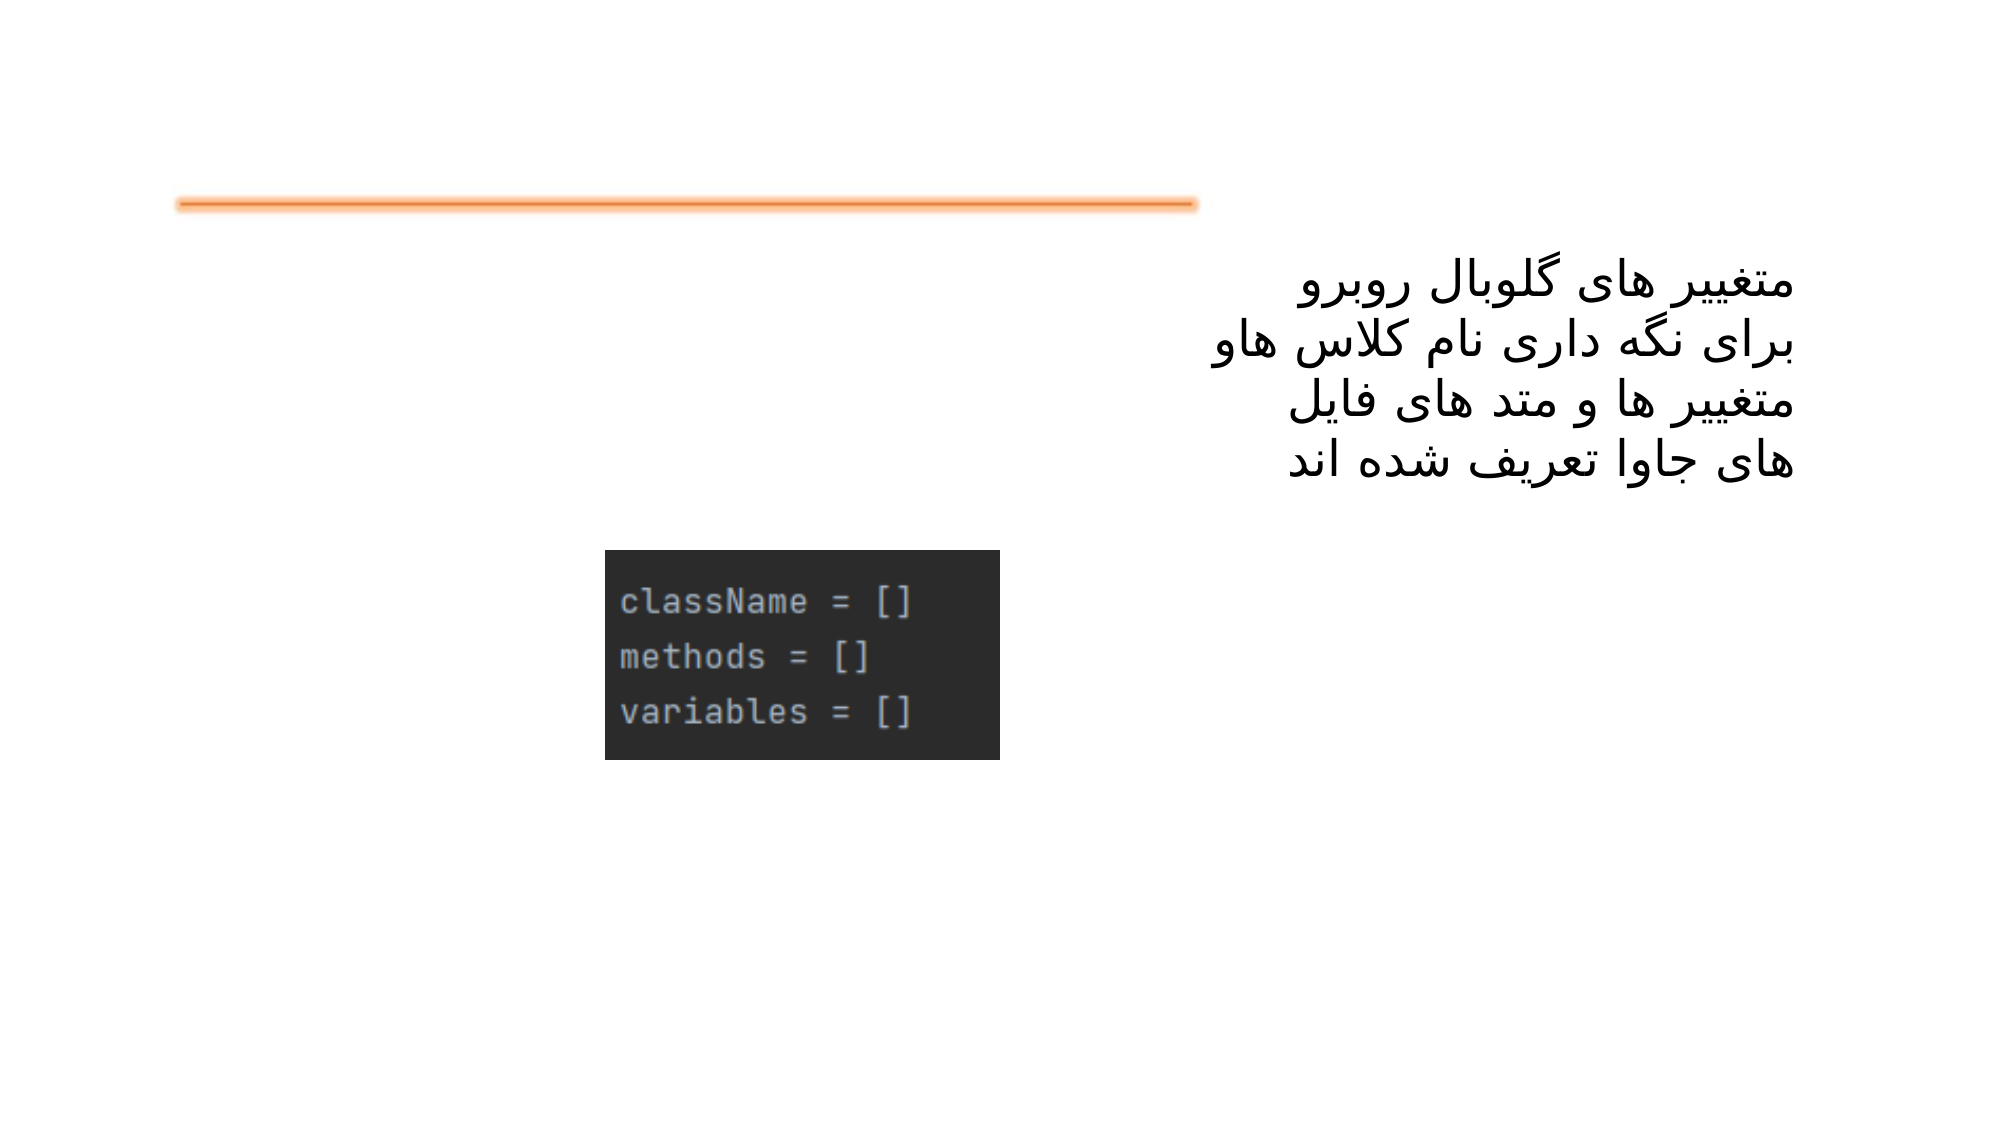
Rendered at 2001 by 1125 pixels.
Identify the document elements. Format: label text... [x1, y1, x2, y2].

picture [605, 550, 1000, 760]
subtitle متغییر های گلوبال روبرو برای نگه داری نام کلاس هاو متغییر ها و متد های فایل های جاوا تعریف شده اند [1183, 238, 1812, 498]
picture [152, 181, 1213, 237]
